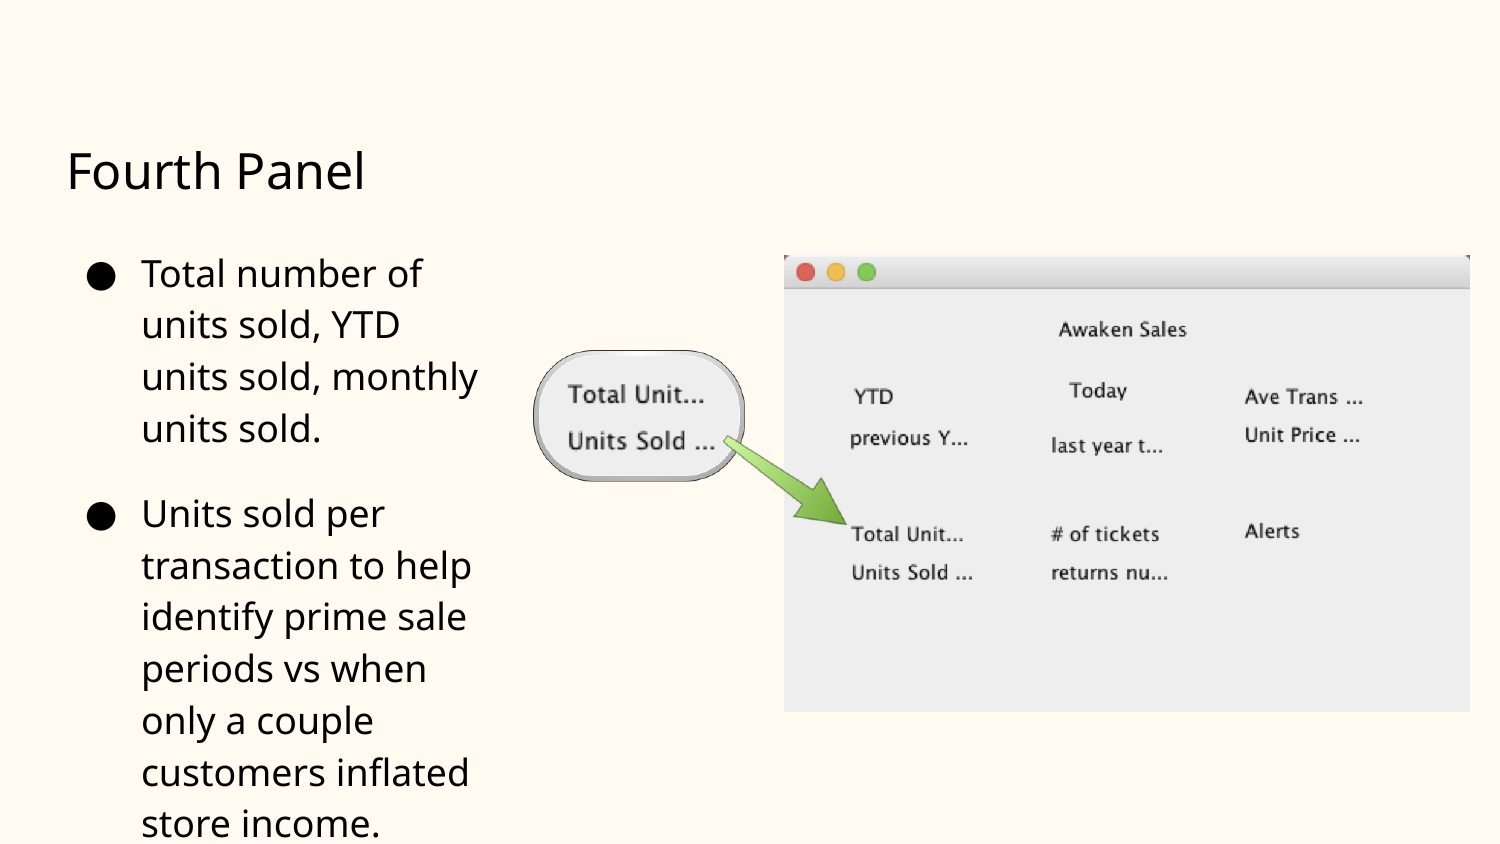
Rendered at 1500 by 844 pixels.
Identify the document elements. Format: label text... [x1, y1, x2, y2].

list Total number of units sold, YTD units sold, monthly units sold. Units sold per transaction to help identify prime sale periods vs when only a couple customers inflated store income. [51, 227, 512, 750]
title Fourth Panel [51, 91, 512, 216]
picture [532, 255, 1470, 712]
